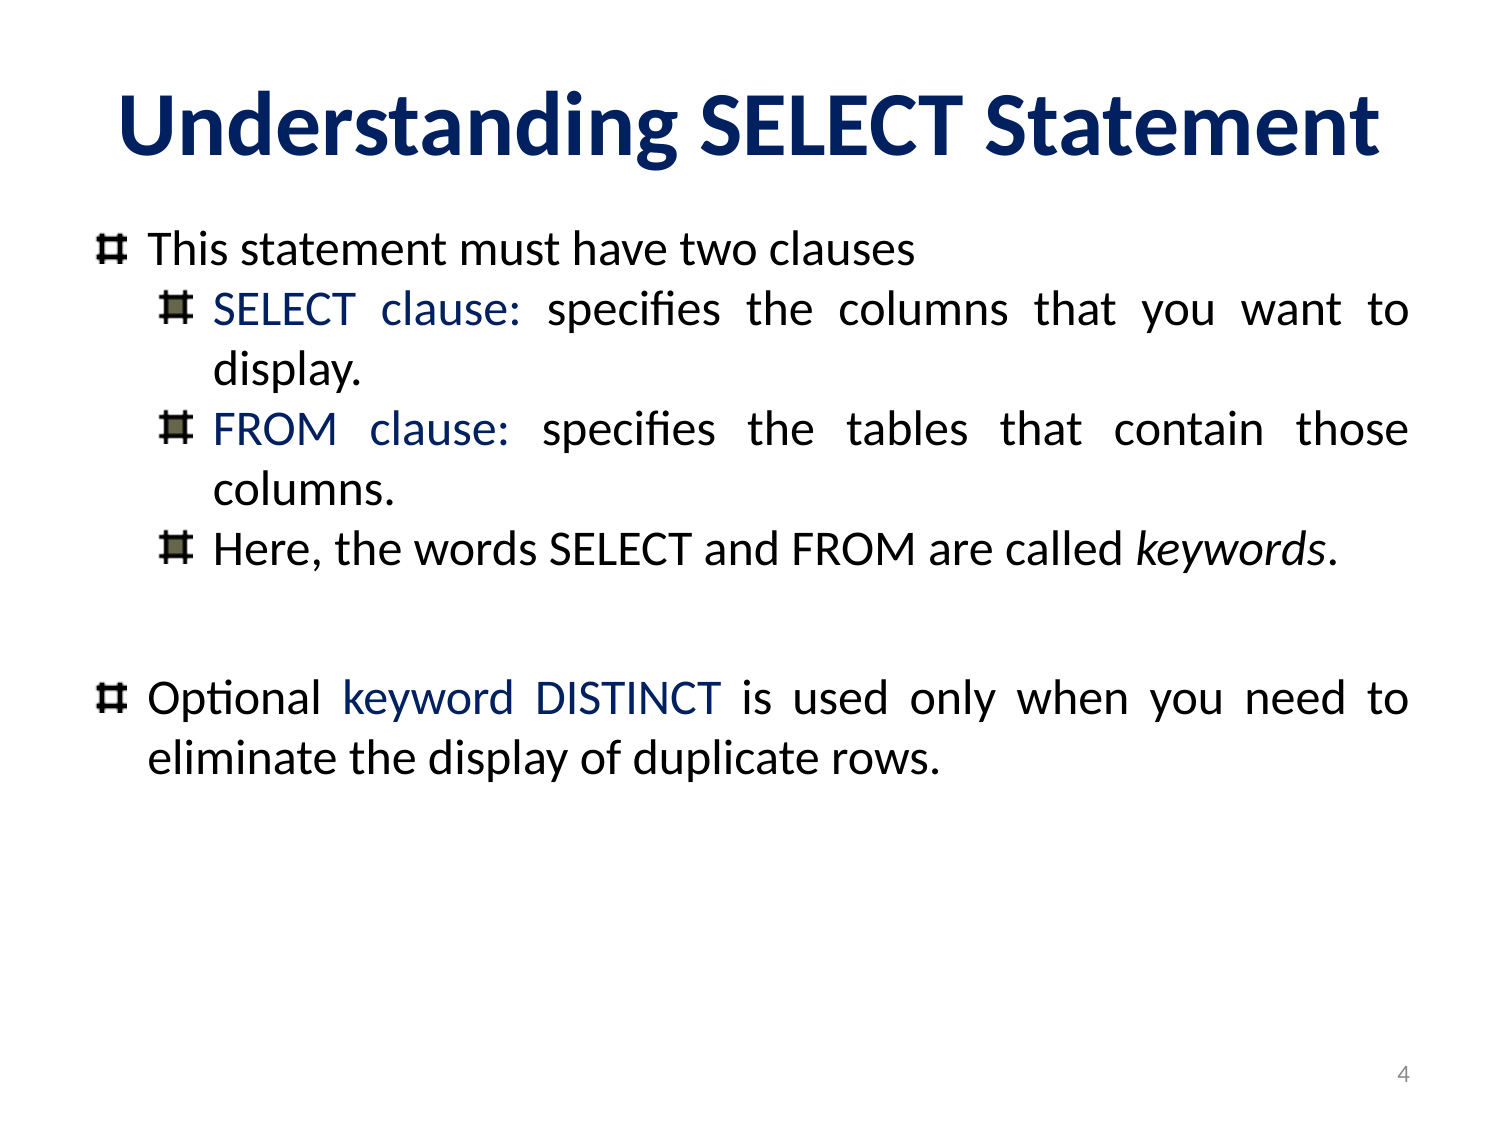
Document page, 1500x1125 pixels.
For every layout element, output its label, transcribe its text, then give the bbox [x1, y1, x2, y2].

picture [157, 408, 193, 444]
picture [91, 228, 127, 264]
picture [157, 528, 193, 564]
picture [157, 288, 193, 324]
picture [91, 677, 127, 713]
slide_number 4 [1074, 1042, 1425, 1103]
list This statement must have two clauses SELECT clause: specifies the columns that you want to display. FROM clause: specifies the tables that contain those columns. Here, the words SELECT and FROM are called keywords. Optional keyword DISTINCT is used only when you need to eliminate the display of duplicate rows. [76, 213, 1425, 1005]
title Understanding SELECT Statement [75, 24, 1425, 213]
